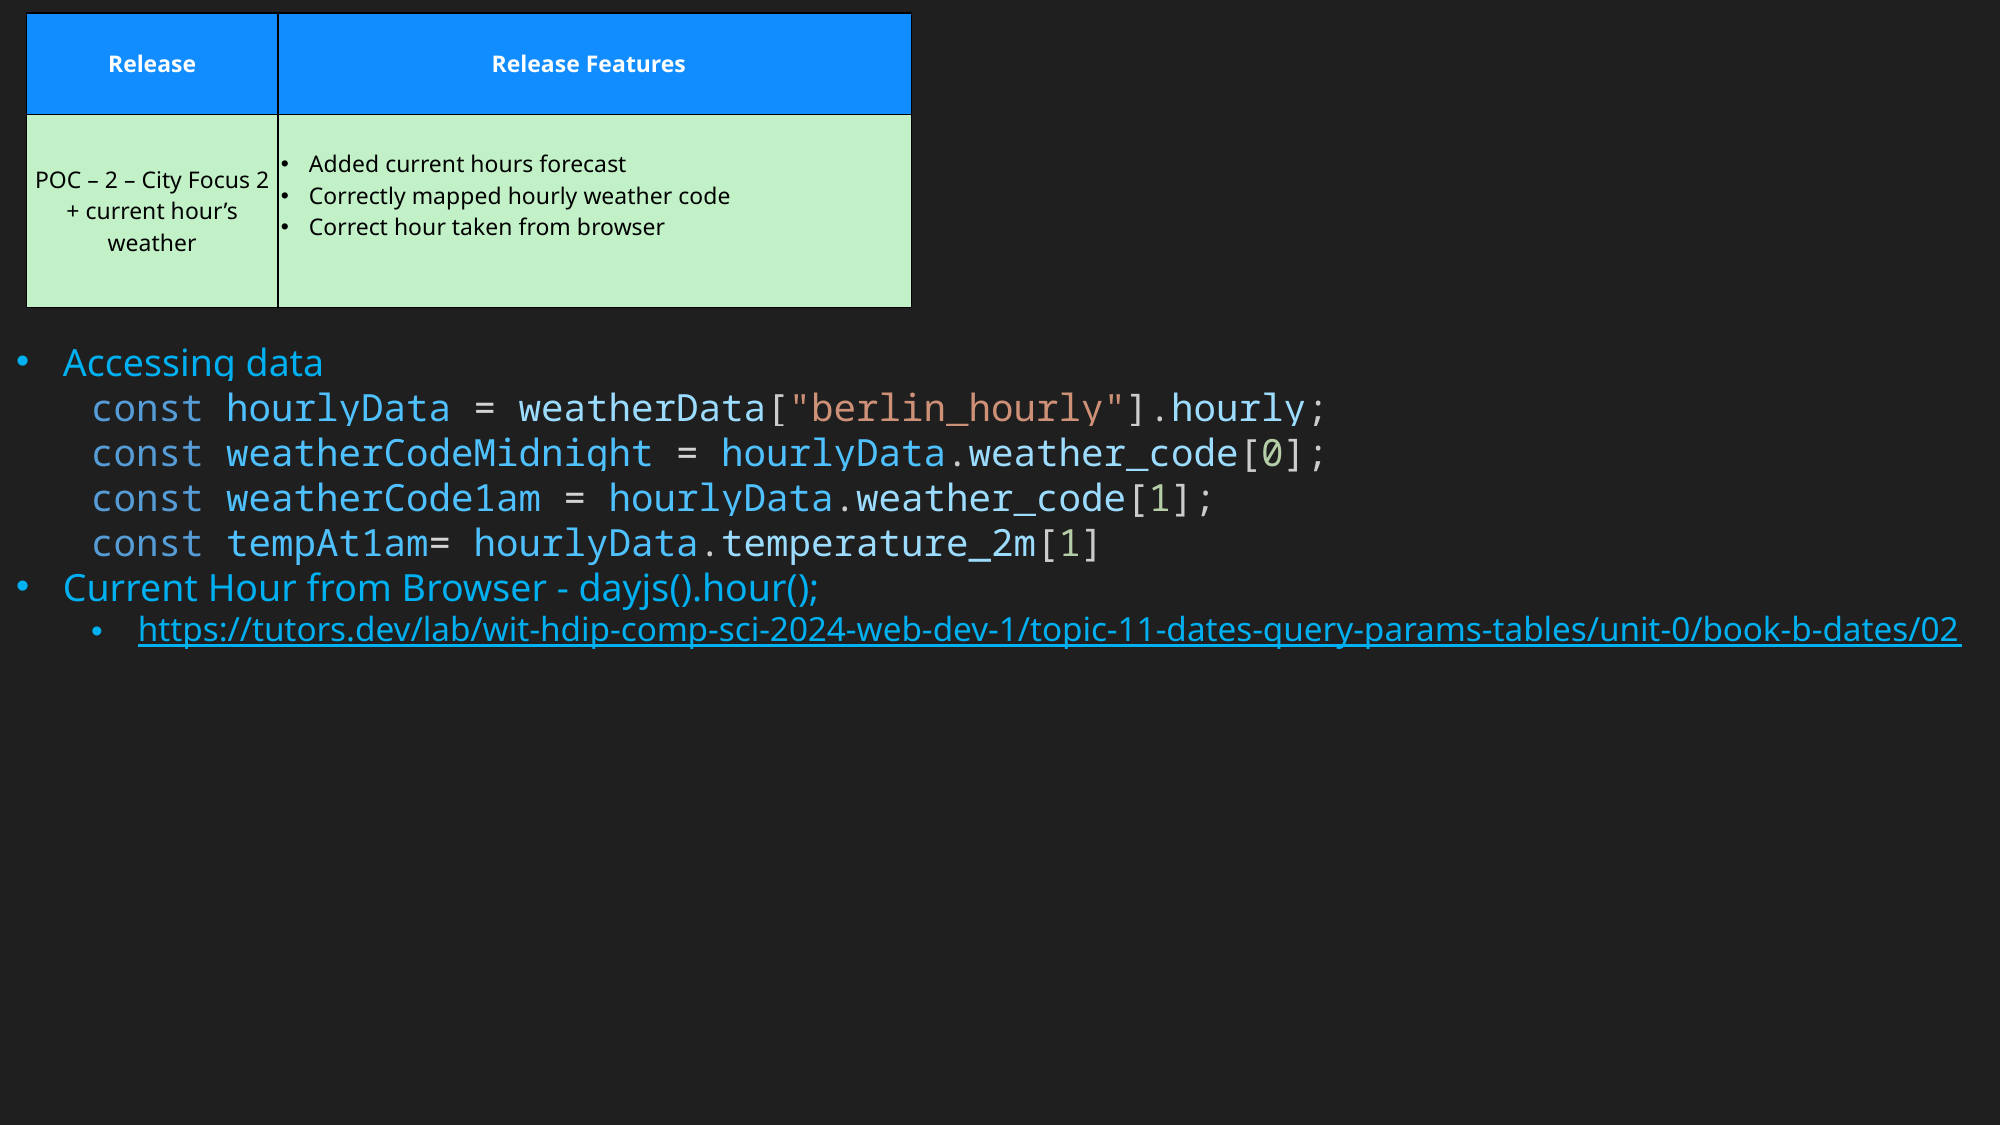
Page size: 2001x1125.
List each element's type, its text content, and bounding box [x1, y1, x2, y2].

table_cell POC – 2 – City Focus 2 + current hour’s weather [27, 115, 277, 307]
table_header Release [27, 14, 277, 114]
text_box Accessing data const hourlyData = weatherData["berlin_hourly"].hourly; const weatherCodeMidnight = hourlyData.weather_code[0]; const weatherCode1am = hourlyData.weather_code[1]; const tempAt1am= hourlyData.temperature_2m[1] Current Hour from Browser - dayjs().hour(); https://tutors.dev/lab/wit-hdip-comp-sci-2024-web-dev-1/topic-11-dates-query-params-tables/unit-0/book-b-dates/02 [1, 331, 2000, 786]
table_header Release Features [279, 14, 911, 114]
table_cell Added current hours forecast Correctly mapped hourly weather code Correct hour taken from browser [279, 115, 911, 307]
